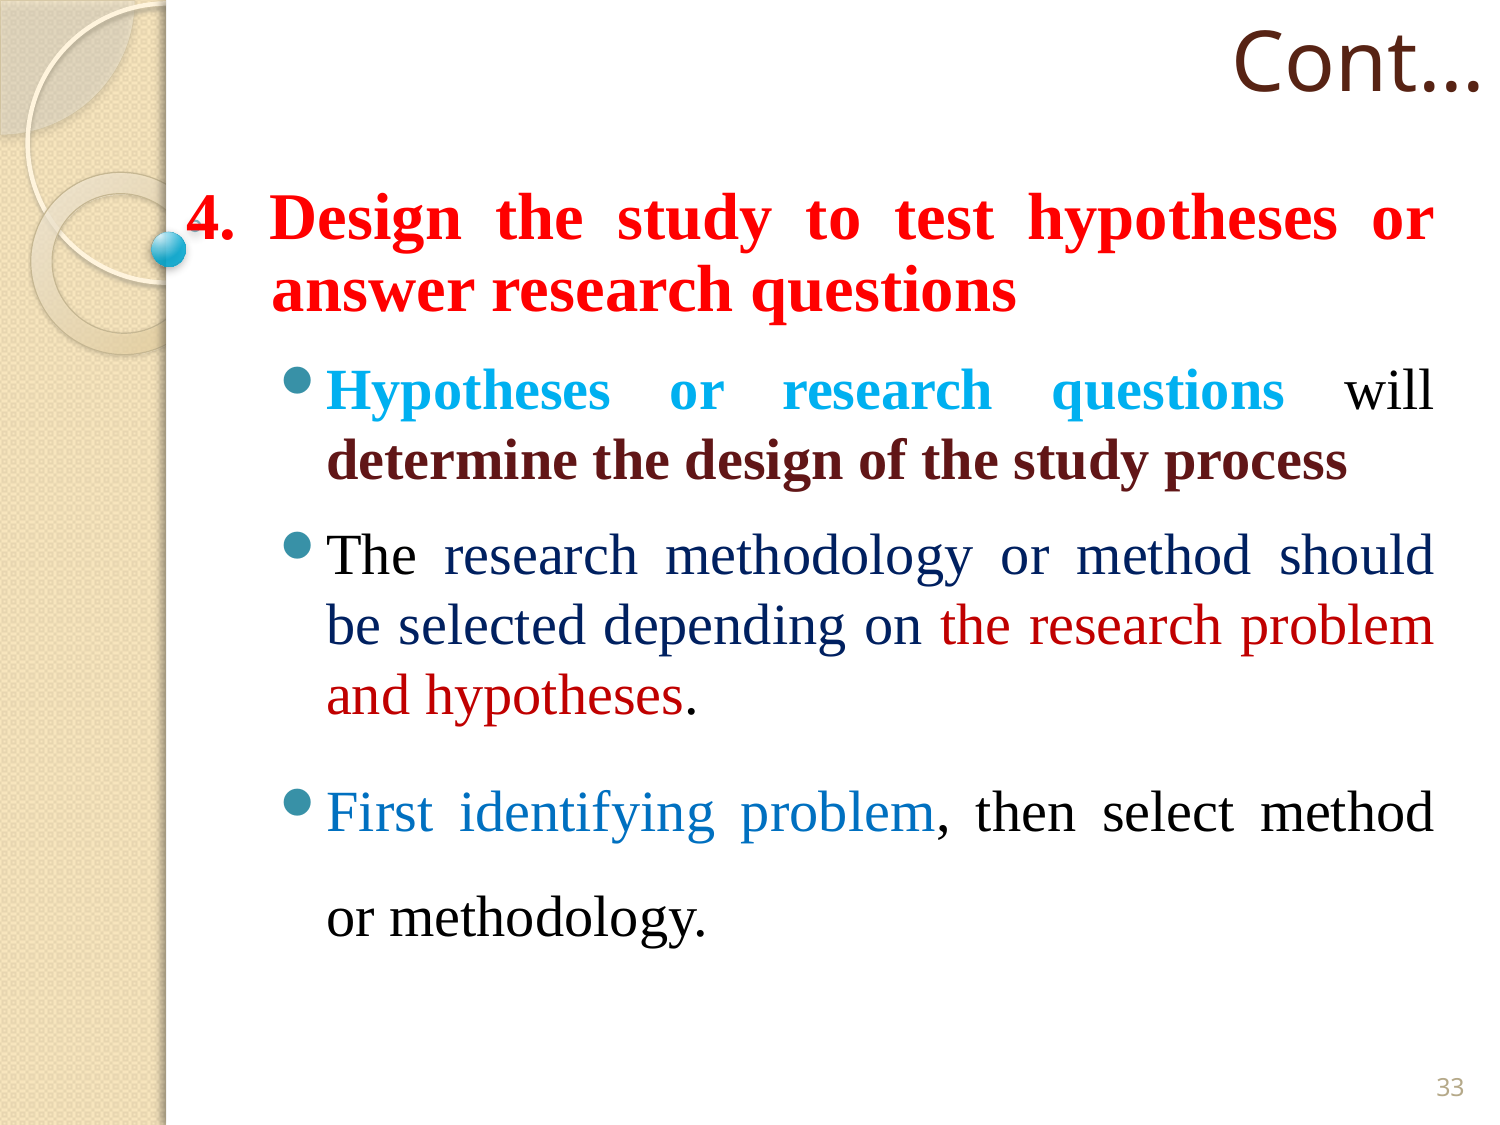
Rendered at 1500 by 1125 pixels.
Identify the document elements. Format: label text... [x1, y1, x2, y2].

text_box Cont… [0, 0, 1500, 116]
slide_number 33 [1413, 1034, 1488, 1113]
text_box 4. Design the study to test hypotheses or answer research questions Hypotheses or research questions will determine the design of the study process The research methodology or method should be selected depending on the research problem and hypotheses. First identifying problem, then select method or methodology. [162, 174, 1450, 956]
